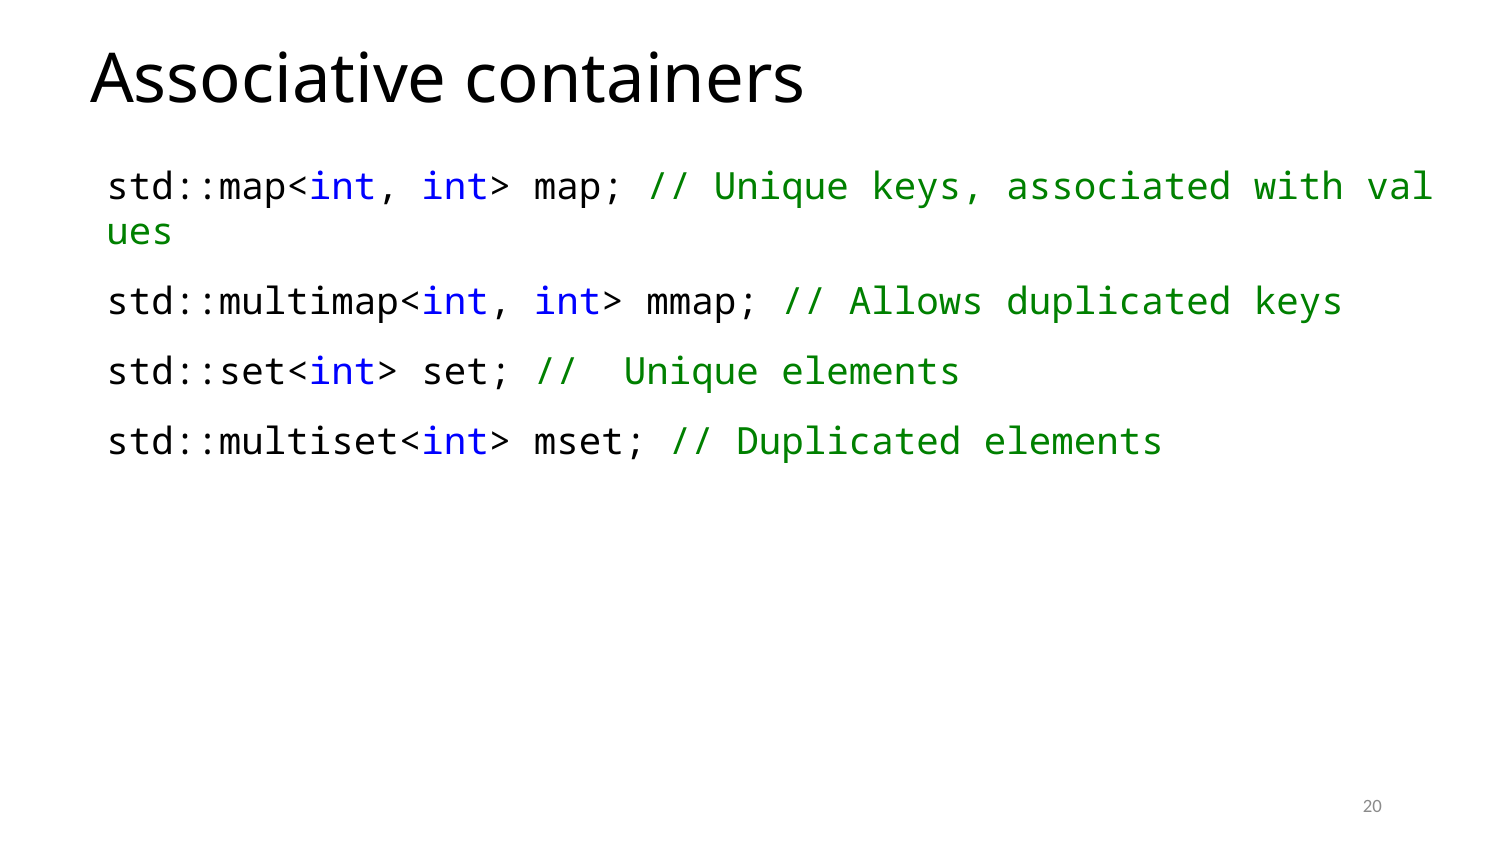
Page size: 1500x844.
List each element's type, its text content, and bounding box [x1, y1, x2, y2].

title Associative containers [75, 28, 1425, 133]
slide_number 20 [1059, 782, 1397, 827]
text_box std::map<int, int> map; // Unique keys, associated with values std::multimap<int, int> mmap; // Allows duplicated keys std::set<int> set; // Unique elements std::multiset<int> mset; // Duplicated elements [91, 154, 1461, 712]
